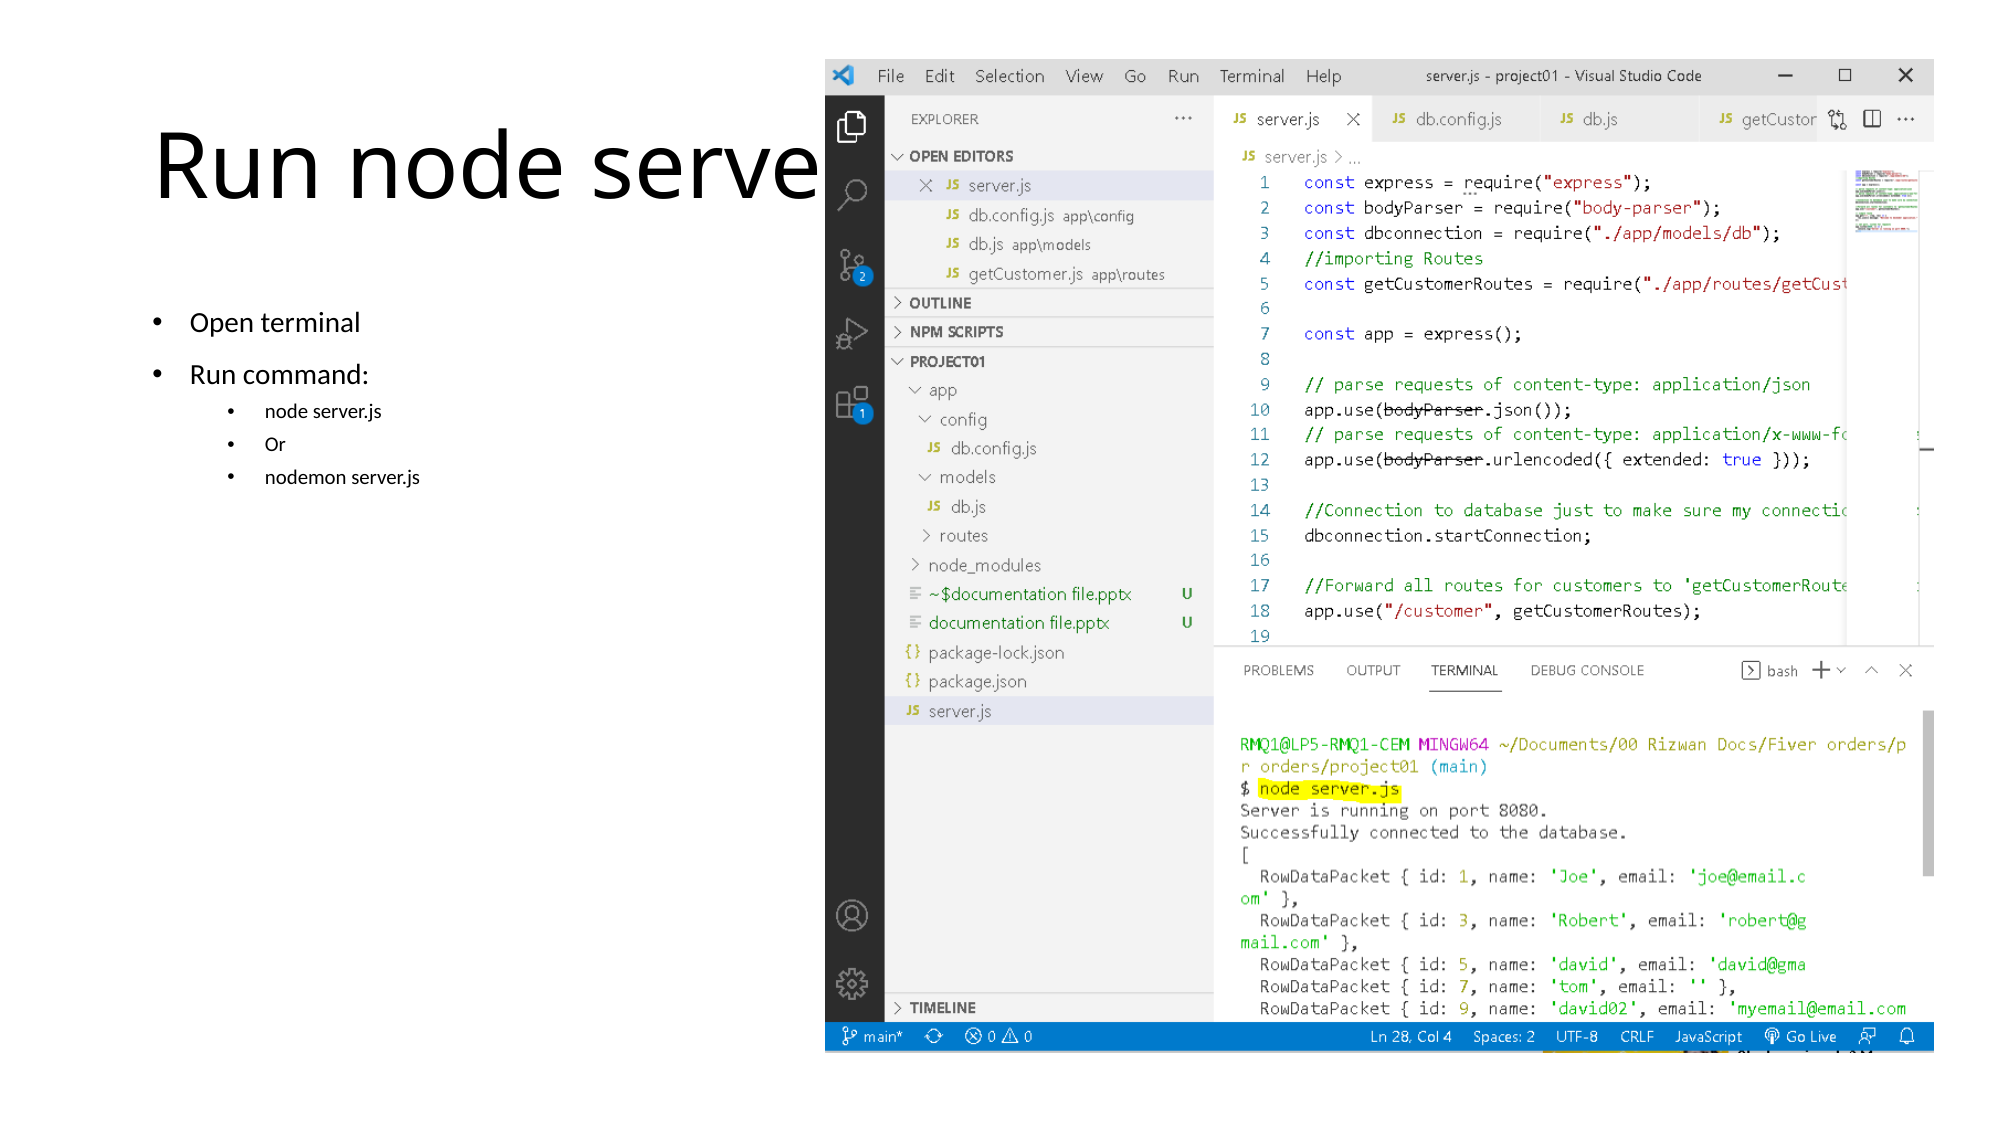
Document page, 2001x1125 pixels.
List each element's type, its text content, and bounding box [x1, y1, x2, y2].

picture [825, 59, 1934, 1053]
list Open terminal Run command: node server.js Or nodemon server.js [137, 299, 678, 1014]
title Run node server: [137, 59, 825, 278]
